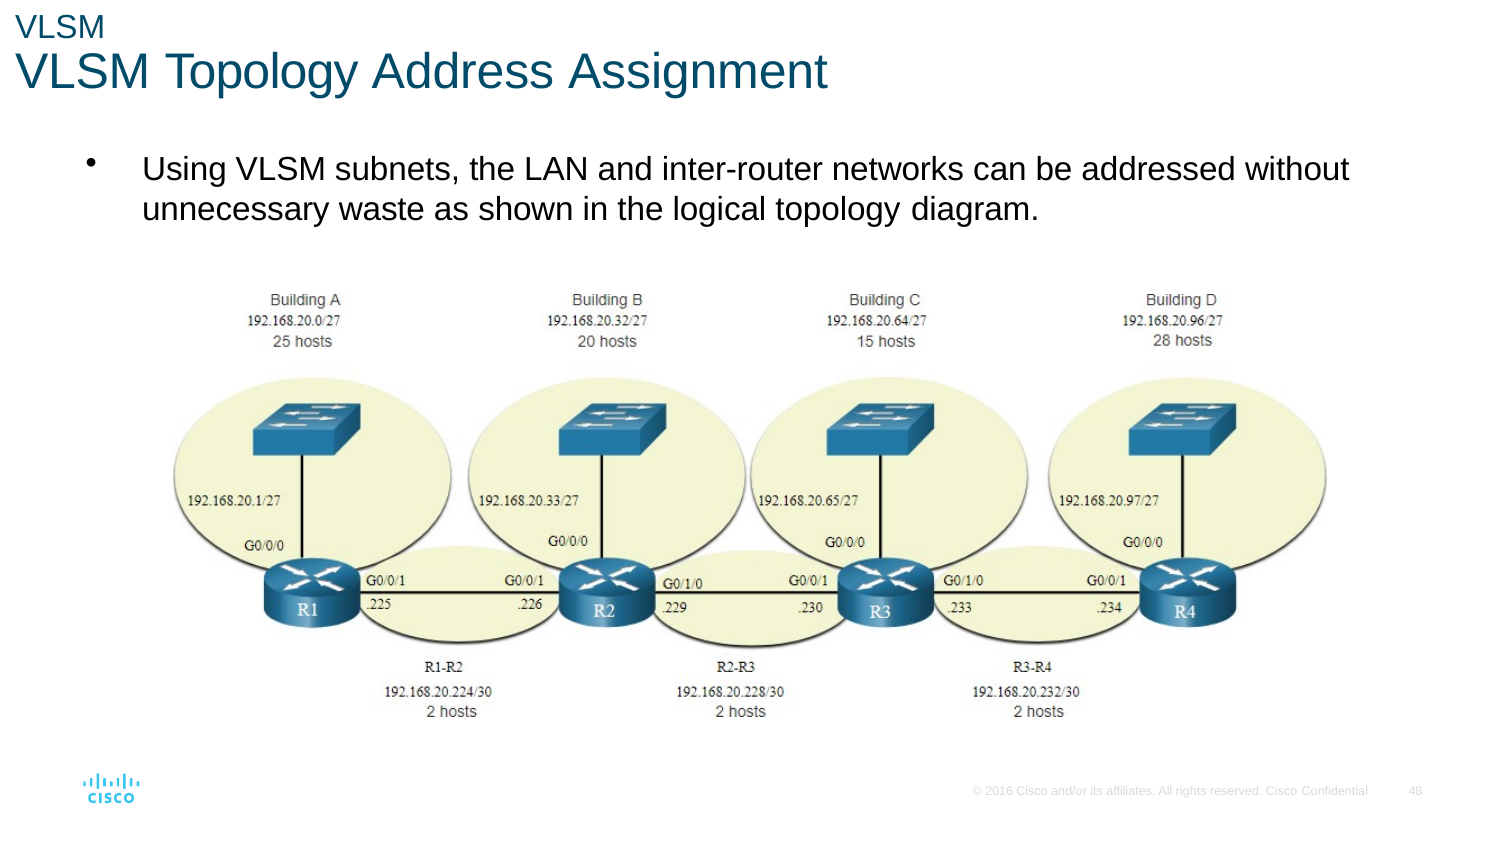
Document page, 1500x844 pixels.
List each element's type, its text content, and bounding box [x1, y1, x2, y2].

footer © 2016 Cisco and/or its affiliates. All rights reserved. Cisco Confidential [970, 782, 1381, 844]
text_box [172, 294, 1328, 717]
slide_number 33 [1402, 782, 1429, 844]
title VLSM VLSM Topology Address Assignment [12, 9, 834, 153]
text_box Using VLSM subnets, the LAN and inter-router networks can be addressed without unnecessary waste as shown in the logical topology diagram. [83, 144, 1365, 227]
